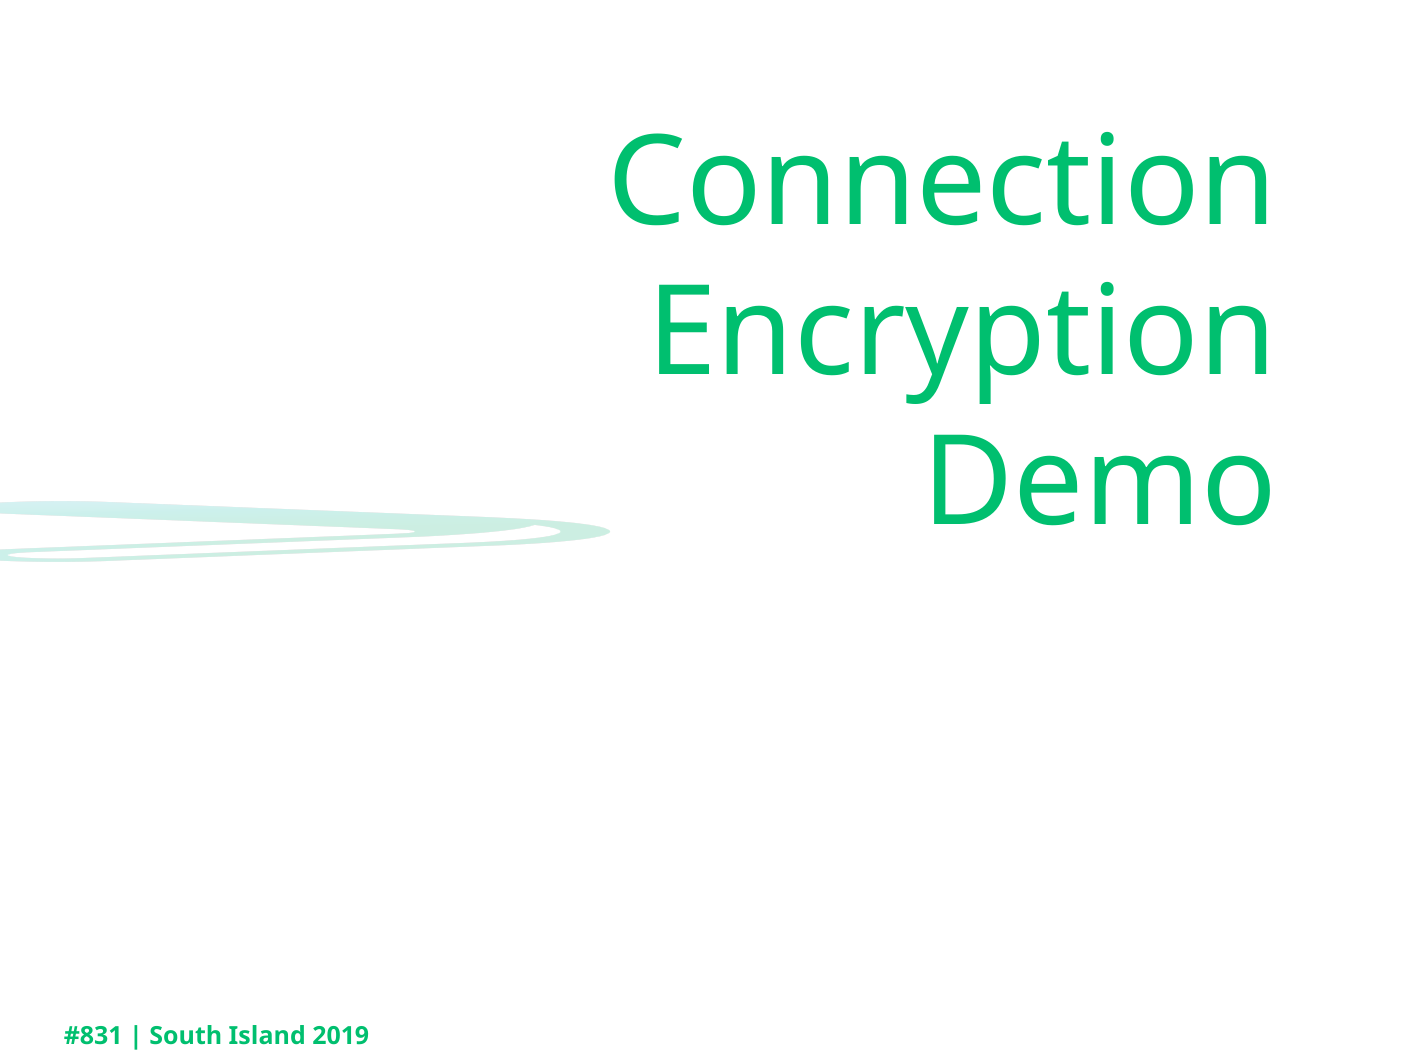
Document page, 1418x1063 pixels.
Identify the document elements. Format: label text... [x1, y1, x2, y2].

title Connection Encryption Demo [592, 80, 1278, 569]
